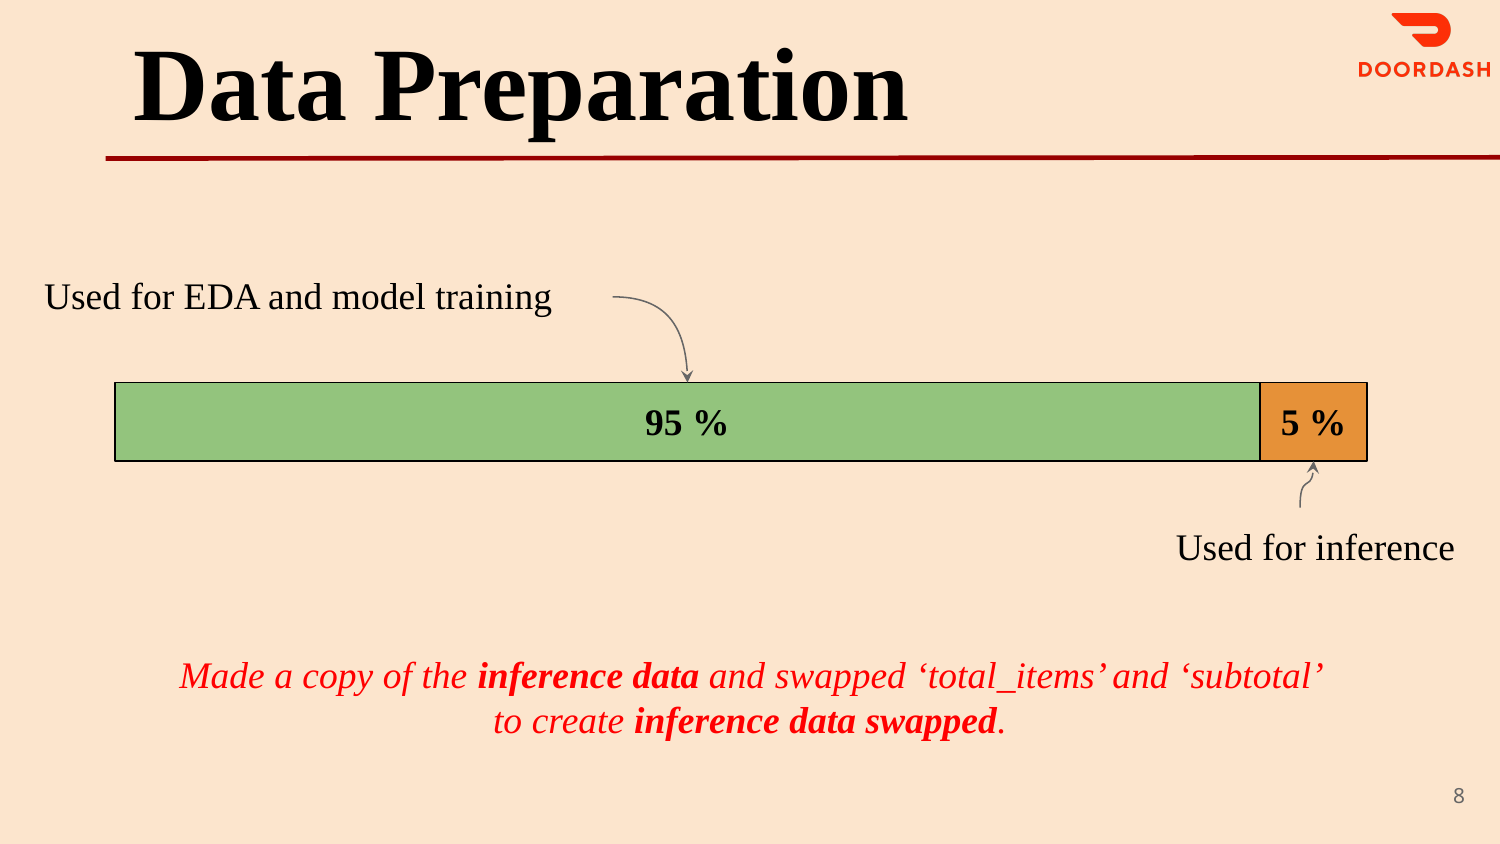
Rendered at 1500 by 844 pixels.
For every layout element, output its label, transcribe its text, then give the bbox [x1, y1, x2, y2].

picture [1359, 13, 1490, 77]
slide_number ‹#› [1389, 764, 1480, 830]
text_box 95 % [114, 382, 1260, 462]
text_box Made a copy of the inference data and swapped ‘total_items’ and ‘subtotal’ to create inference data swapped. [161, 636, 1339, 763]
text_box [612, 296, 688, 383]
text_box Used for EDA and model training [29, 257, 613, 337]
text_box Data Preparation [118, 1, 1421, 155]
text_box 5 % [1260, 382, 1368, 462]
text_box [1283, 477, 1331, 492]
text_box Used for inference [1129, 507, 1471, 587]
